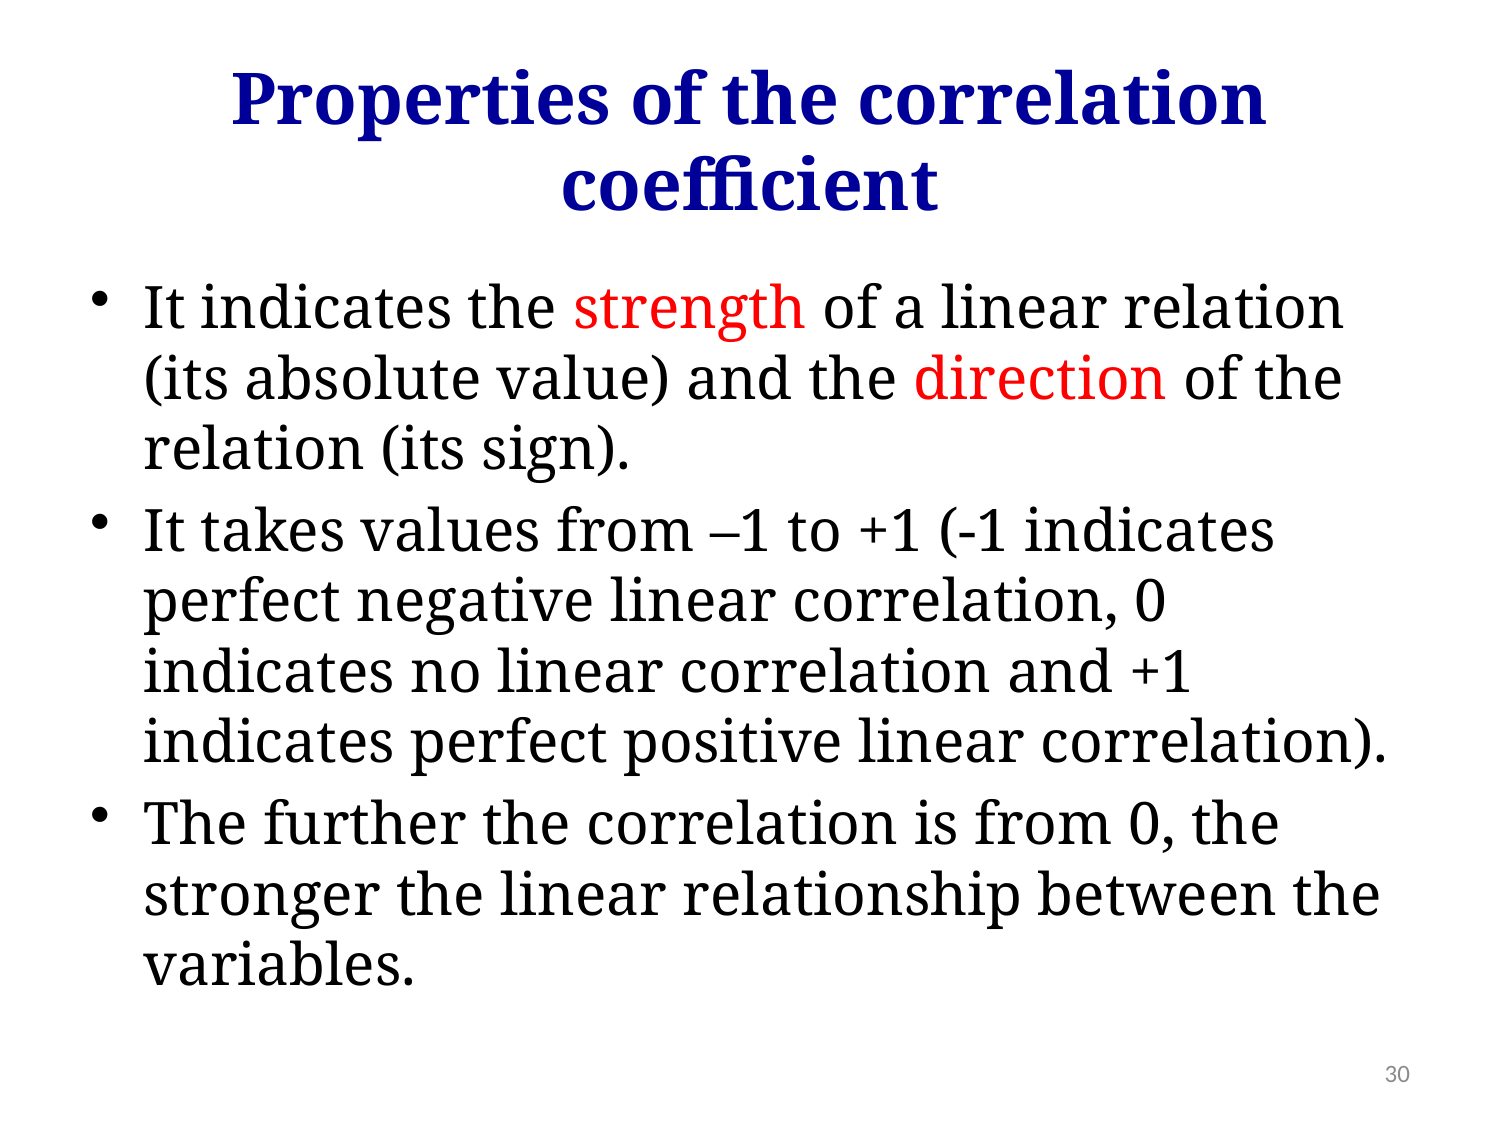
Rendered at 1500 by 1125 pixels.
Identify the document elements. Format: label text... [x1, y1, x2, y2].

list It indicates the strength of a linear relation (its absolute value) and the direction of the relation (its sign). It takes values from –1 to +1 (-1 indicates perfect negative linear correlation, 0 indicates no linear correlation and +1 indicates perfect positive linear correlation). The further the correlation is from 0, the stronger the linear relationship between the variables. [75, 262, 1425, 1005]
title Properties of the correlation coefficient [75, 45, 1425, 233]
slide_number 30 [1074, 1042, 1425, 1103]
